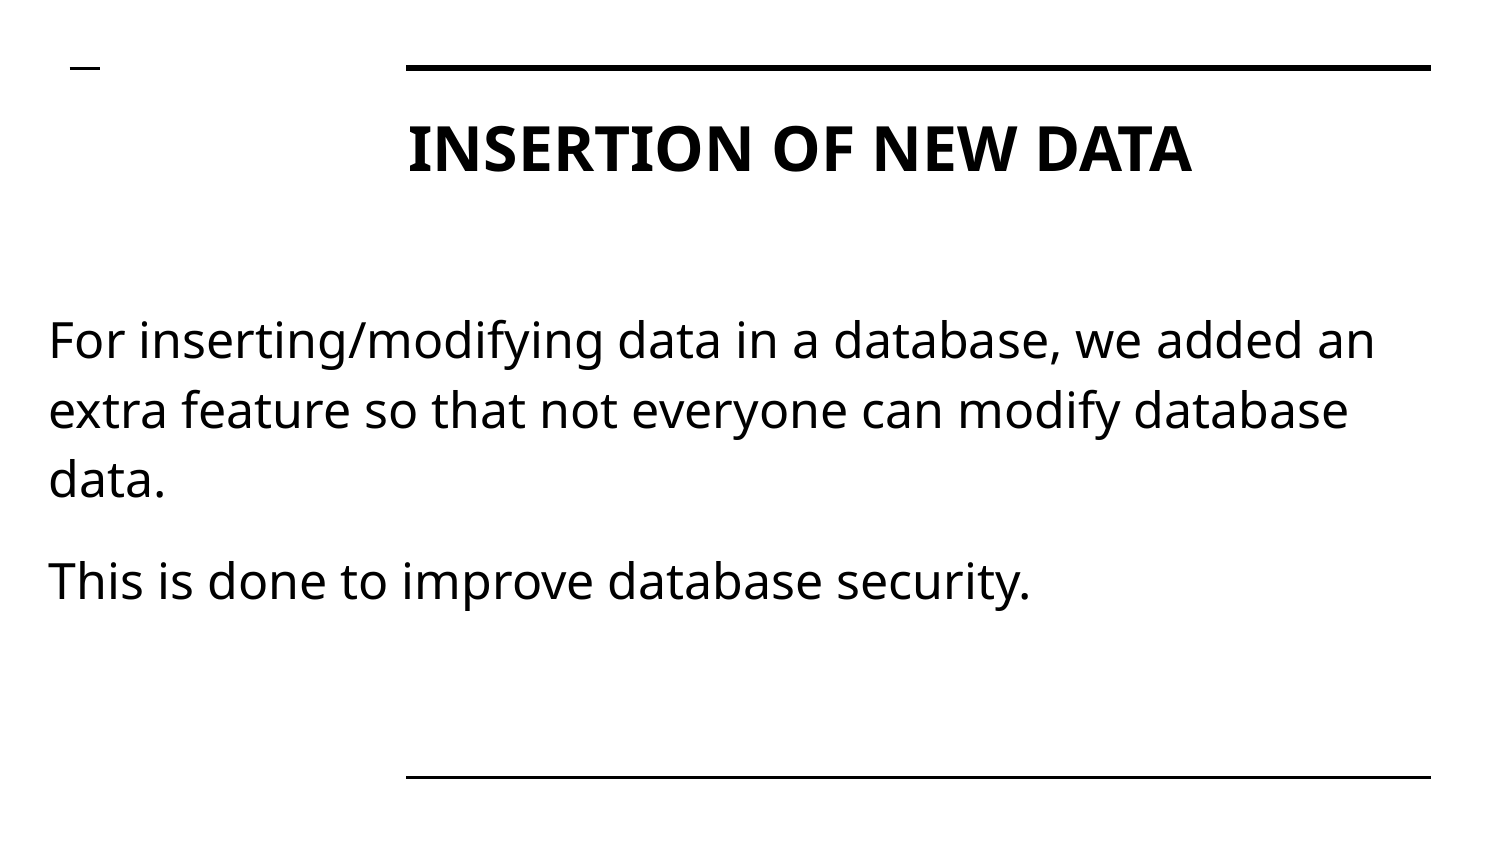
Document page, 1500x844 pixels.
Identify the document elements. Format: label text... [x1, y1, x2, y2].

title INSERTION OF NEW DATA [393, 94, 1431, 199]
list For inserting/modifying data in a database, we added an extra feature so that not everyone can modify database data. This is done to improve database security. [33, 285, 1467, 559]
